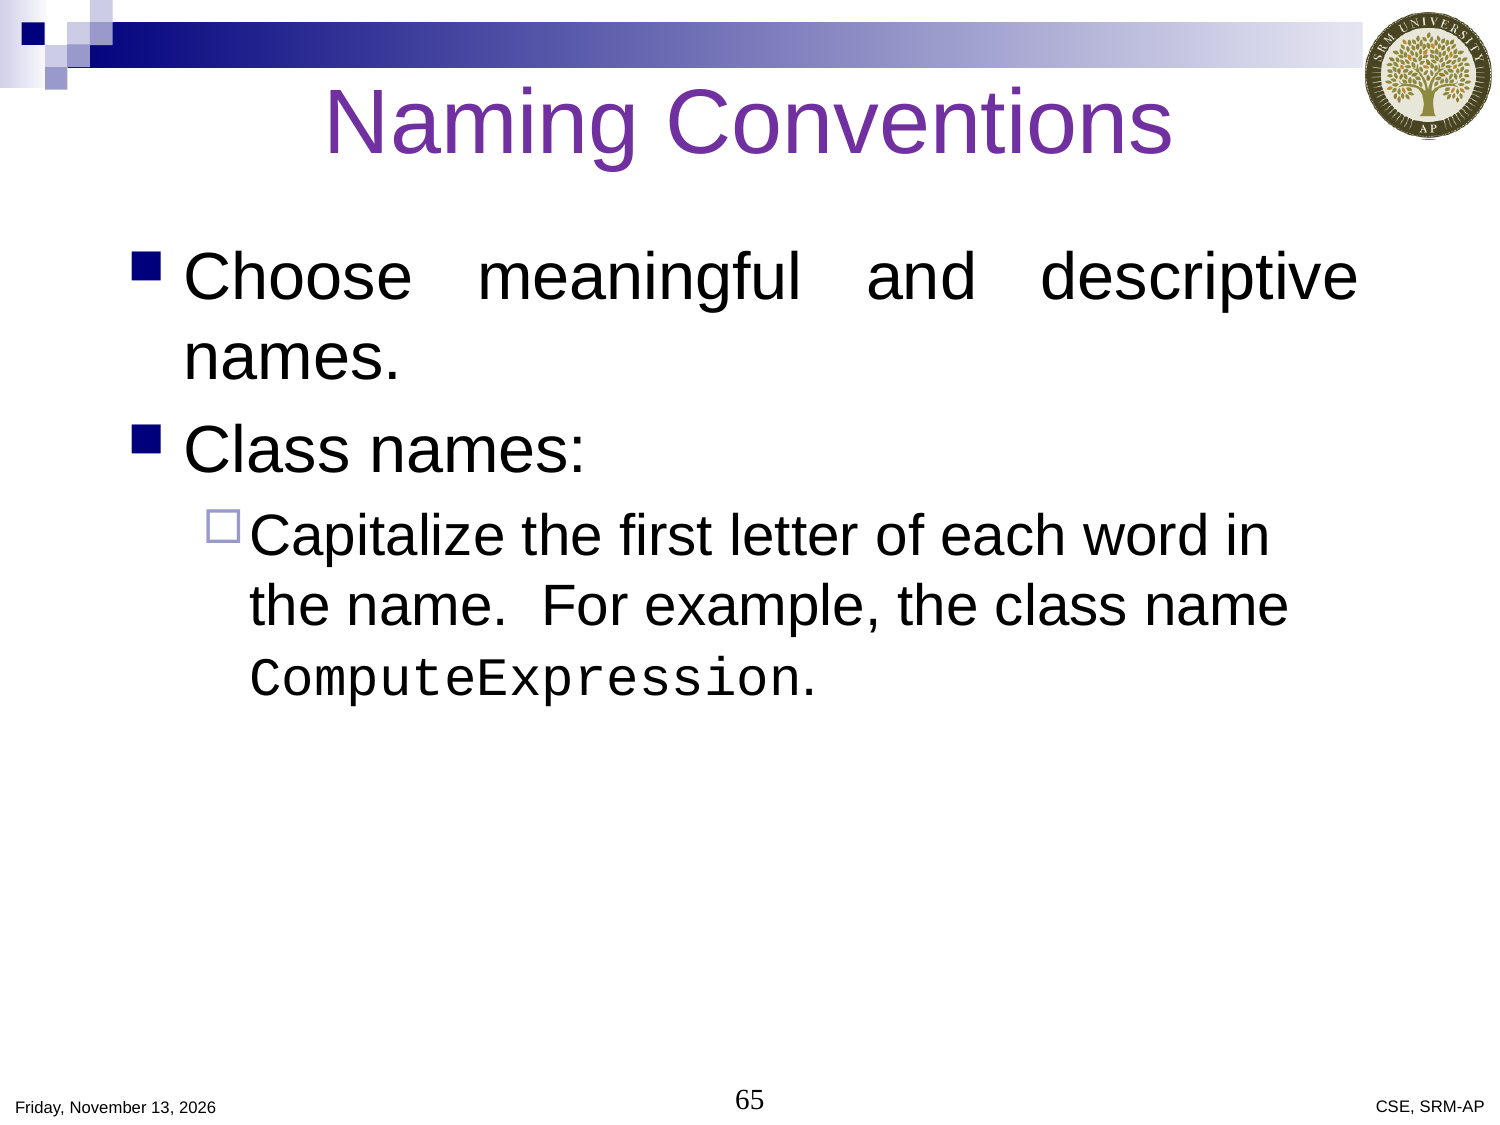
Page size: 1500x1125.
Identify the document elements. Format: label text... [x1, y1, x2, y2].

title Naming Conventions [112, 0, 1388, 235]
slide_number 65 [574, 1047, 926, 1124]
picture [1388, 0, 1499, 141]
list Choose meaningful and descriptive names. Class names: Capitalize the first letter of each word in the name. For example, the class name ComputeExpression. [112, 224, 1375, 963]
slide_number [0, 1046, 351, 1125]
footer CSE, SRM-AP [1024, 1047, 1500, 1124]
